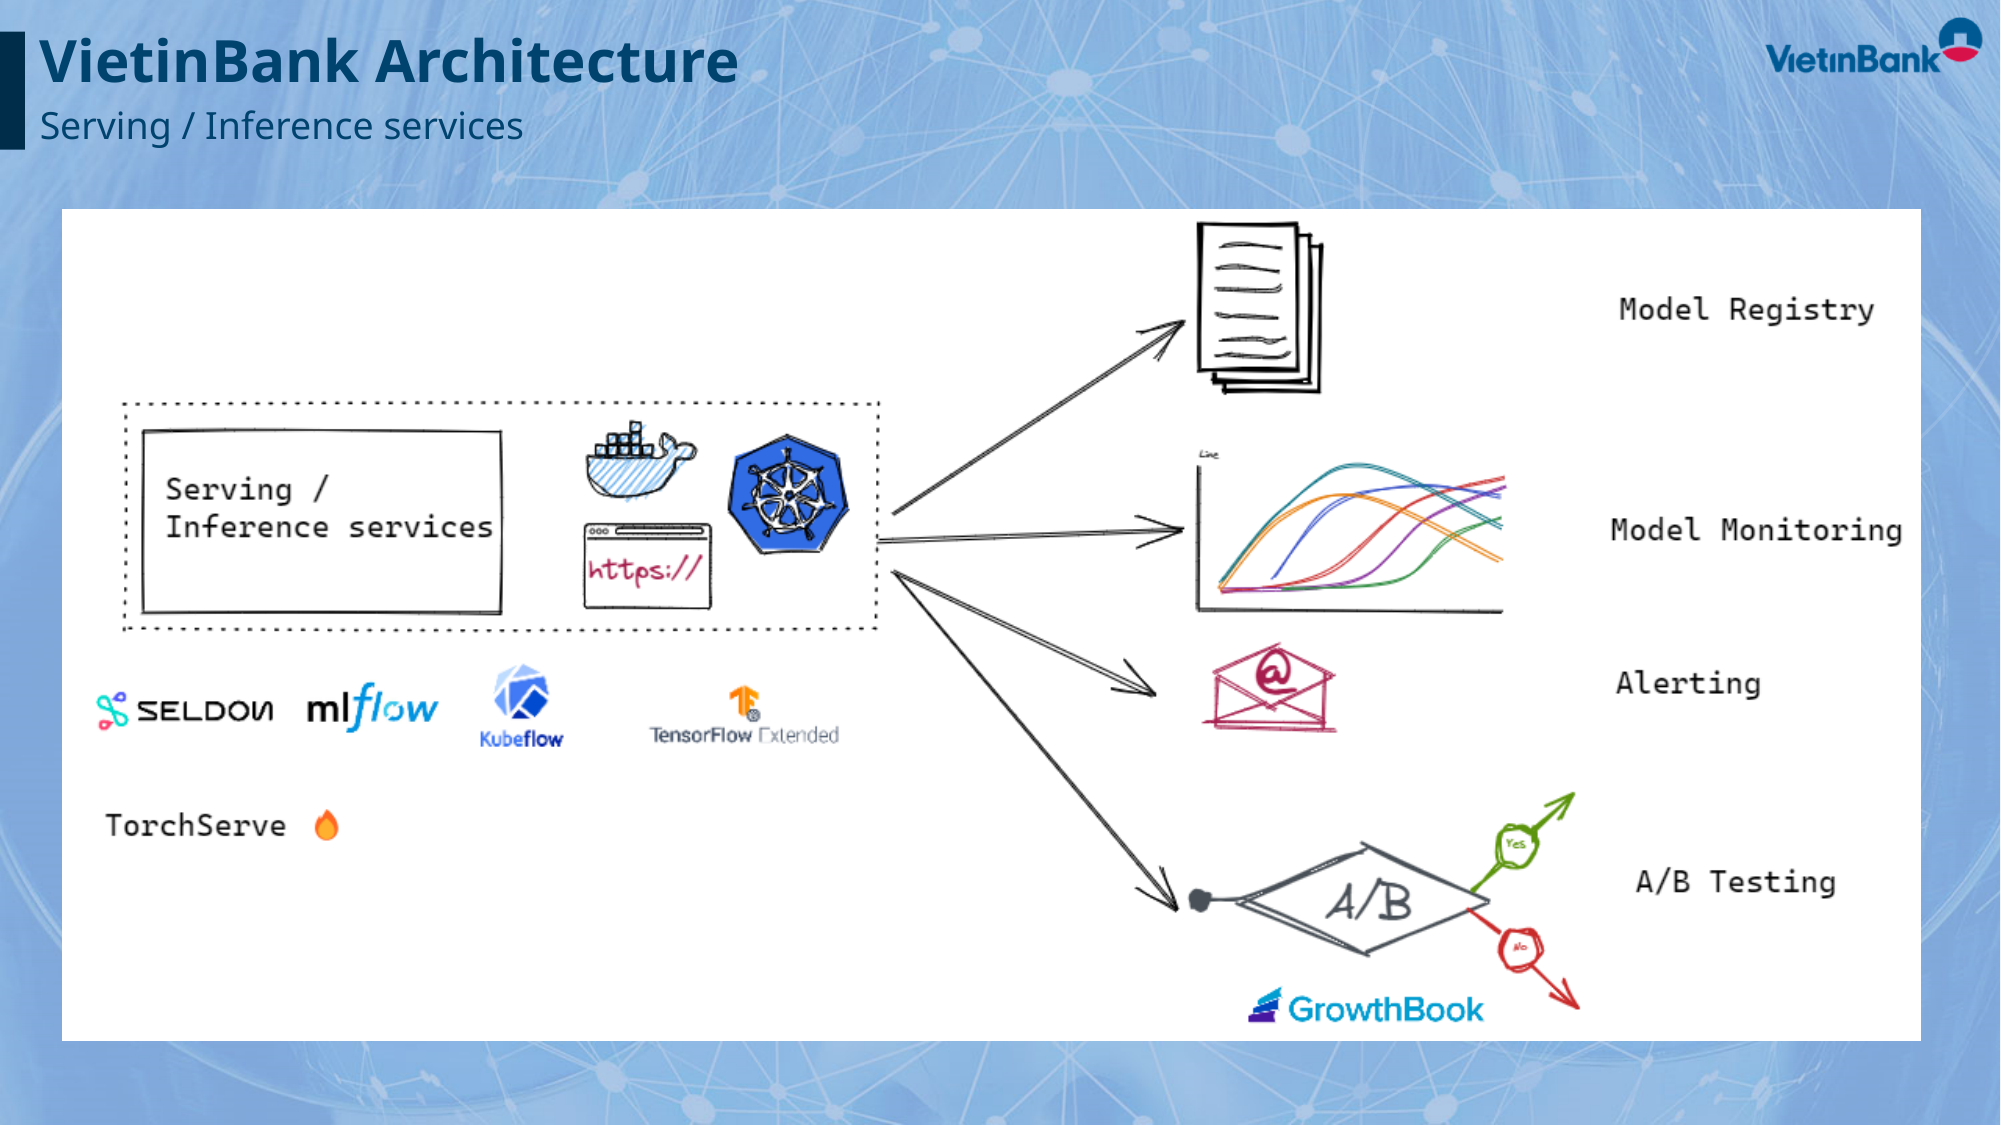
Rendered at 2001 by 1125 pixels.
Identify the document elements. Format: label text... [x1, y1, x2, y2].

list VietinBank Architecture [24, 24, 832, 93]
list Serving / Inference services [24, 100, 832, 150]
picture [0, 0, 2001, 1125]
